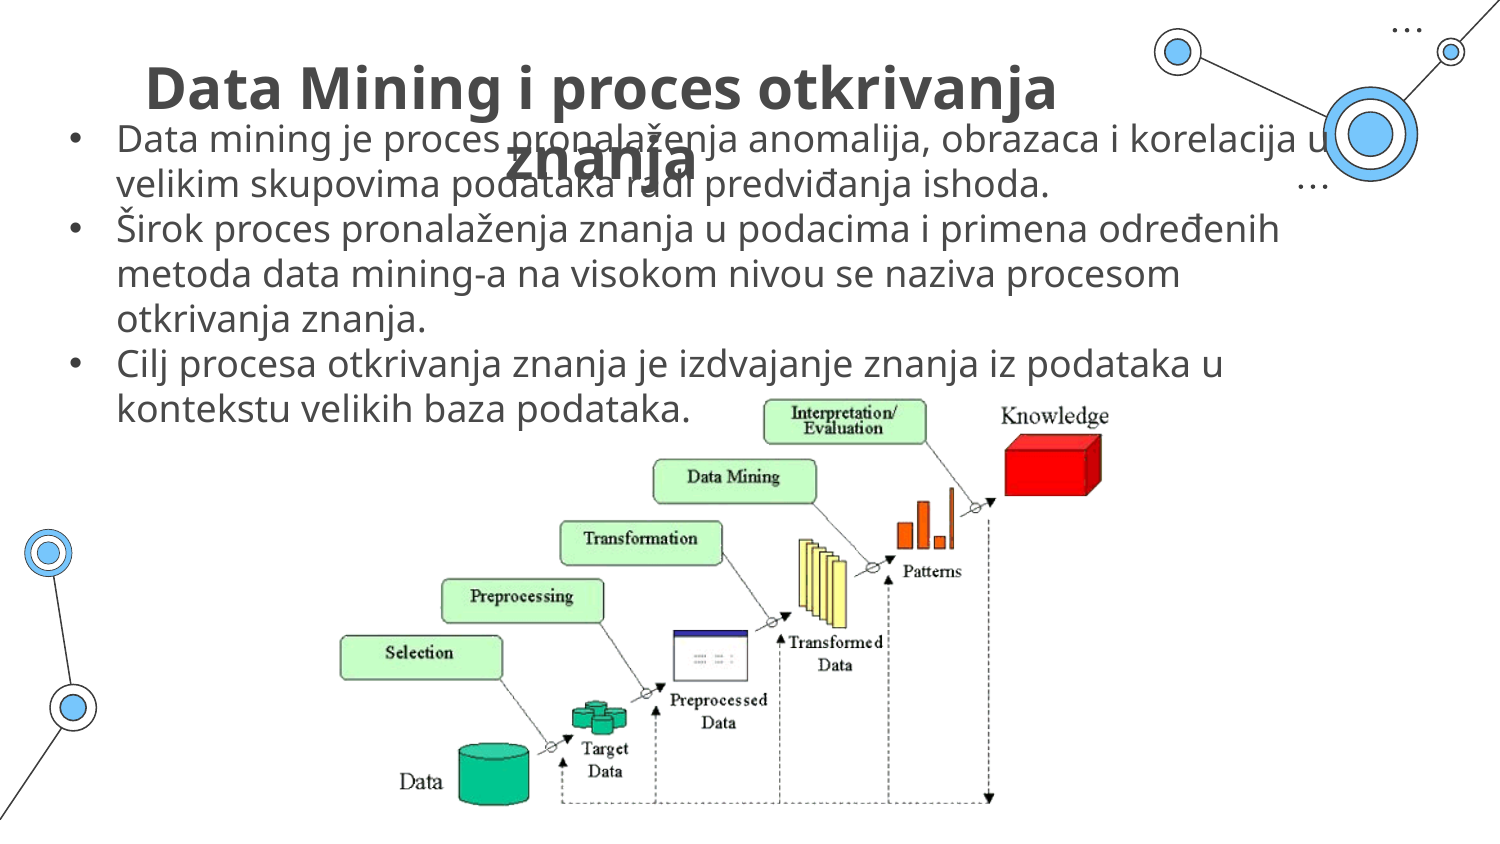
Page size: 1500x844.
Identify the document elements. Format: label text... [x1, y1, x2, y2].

title Data Mining i proces otkrivanja znanja [118, 36, 1086, 130]
picture [338, 397, 1110, 808]
list Data mining je proces pronalaženja anomalija, obrazaca i korelacija u velikim skupovima podataka radi predviđanja ishoda. Širok proces pronalaženja znanja u podacima i primena određenih metoda data mining-a na visokom nivou se naziva procesom otkrivanja znanja. Cilj procesa otkrivanja znanja je izdvajanje znanja iz podataka u kontekstu velikih baza podataka. [54, 130, 1382, 445]
